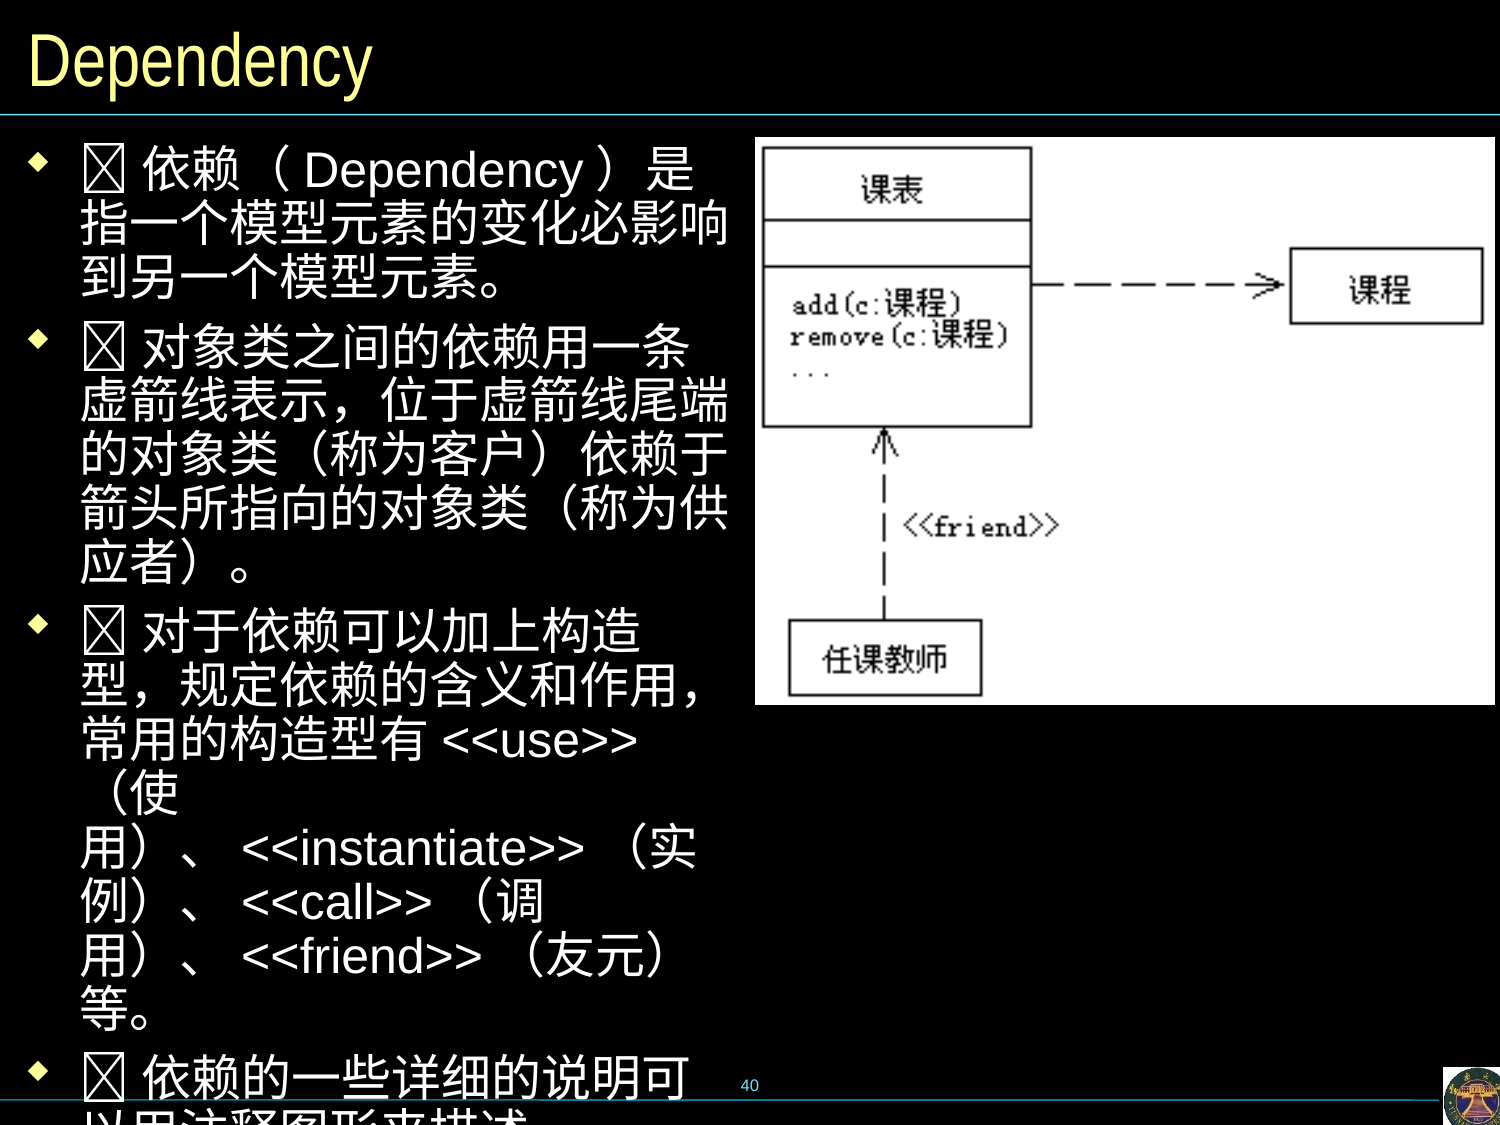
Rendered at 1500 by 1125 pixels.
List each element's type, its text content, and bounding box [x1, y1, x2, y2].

list 依赖（Dependency）是指一个模型元素的变化必影响到另一个模型元素。 对象类之间的依赖用一条虚箭线表示，位于虚箭线尾端的对象类（称为客户）依赖于箭头所指向的对象类（称为供应者）。 对于依赖可以加上构造型，规定依赖的含义和作用，常用的构造型有<<use>>（使用）、<<instantiate>>（实例）、<<call>>（调用）、<<friend>>（友元）等。 依赖的一些详细的说明可以用注释图形来描述。 [5, 135, 756, 865]
title Dependency [12, 12, 1489, 100]
picture [755, 136, 1495, 705]
picture [1443, 1067, 1500, 1125]
